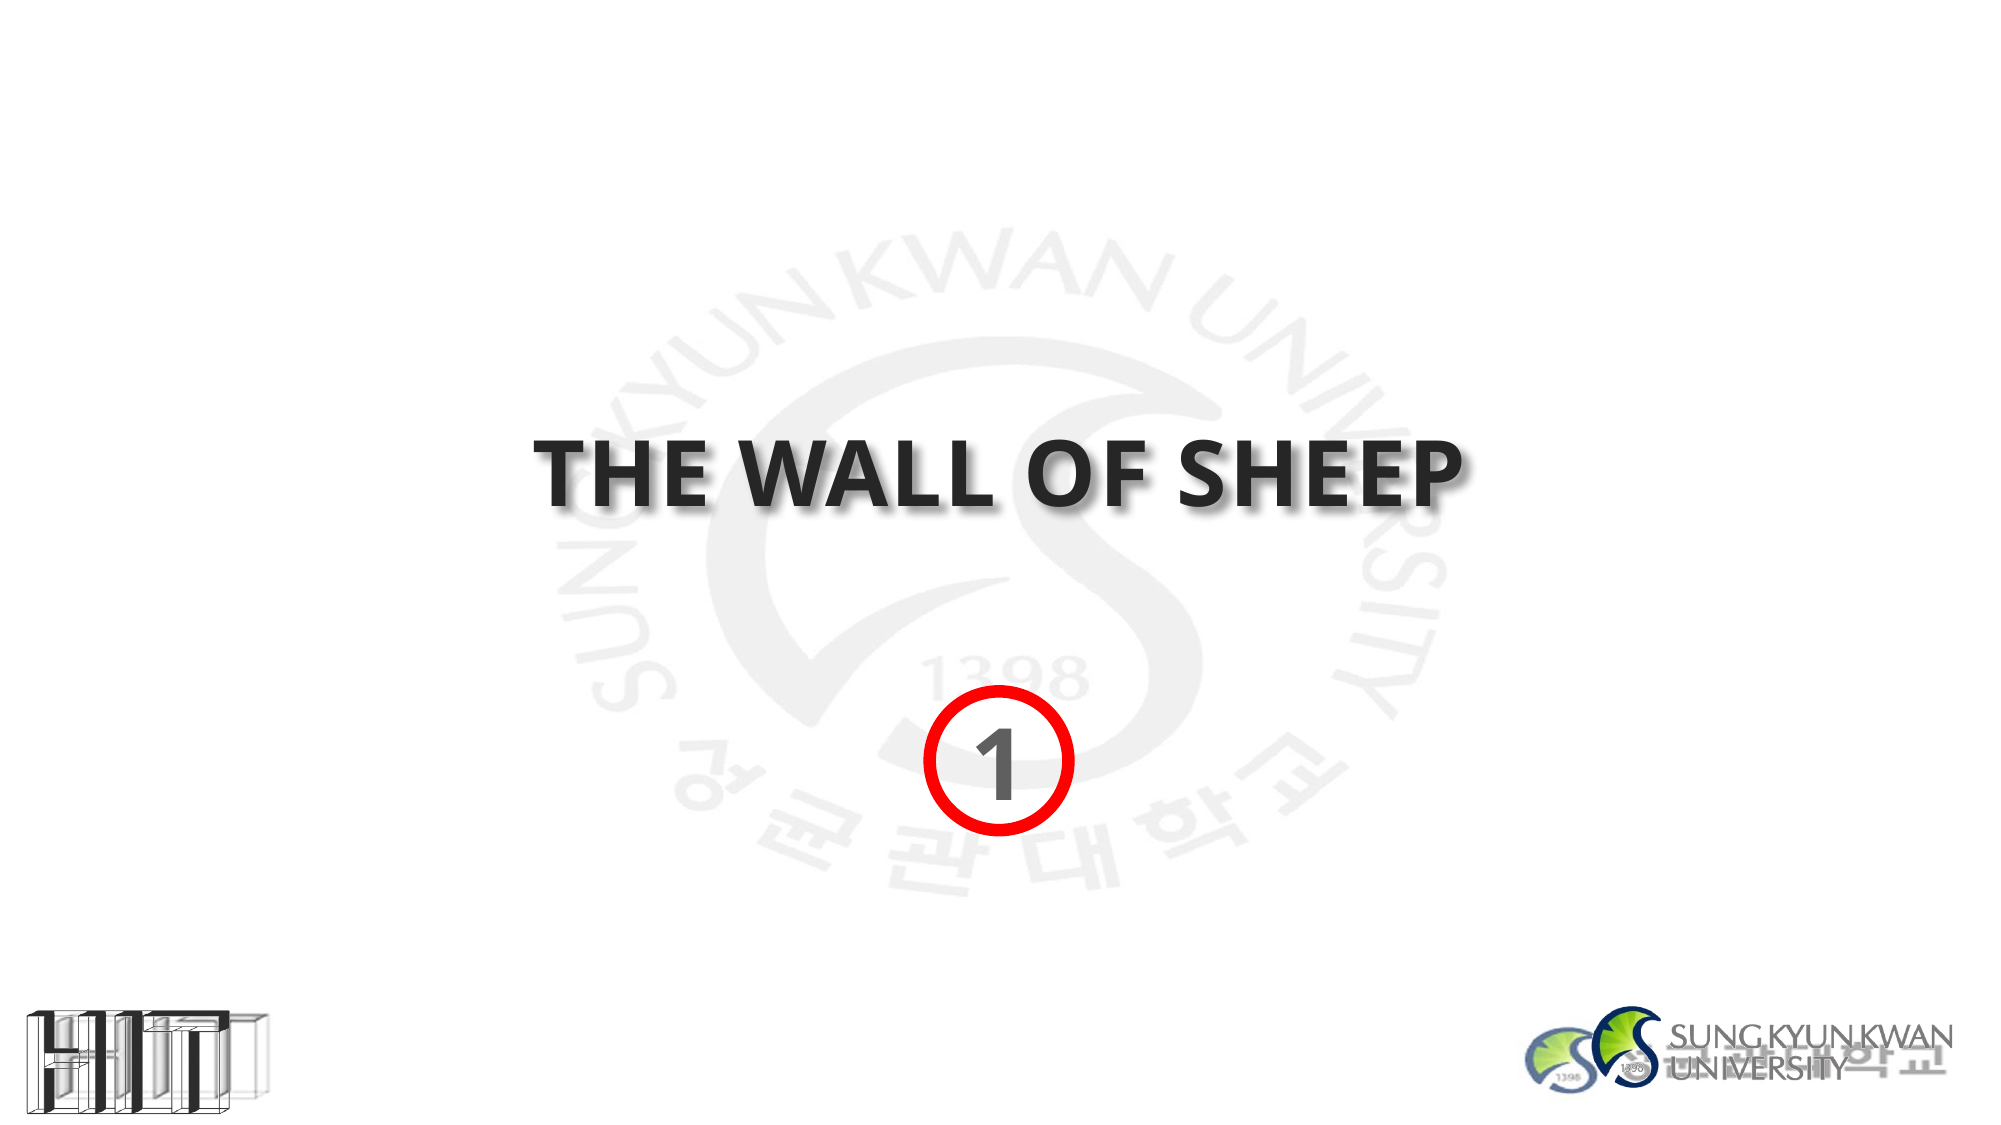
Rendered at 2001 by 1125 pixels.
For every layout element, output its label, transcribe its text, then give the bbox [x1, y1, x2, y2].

text_box 1 [929, 691, 1069, 831]
title THE WALL OF SHEEP [150, 349, 1850, 591]
picture [1555, 976, 1994, 1118]
picture [16, 1002, 237, 1121]
